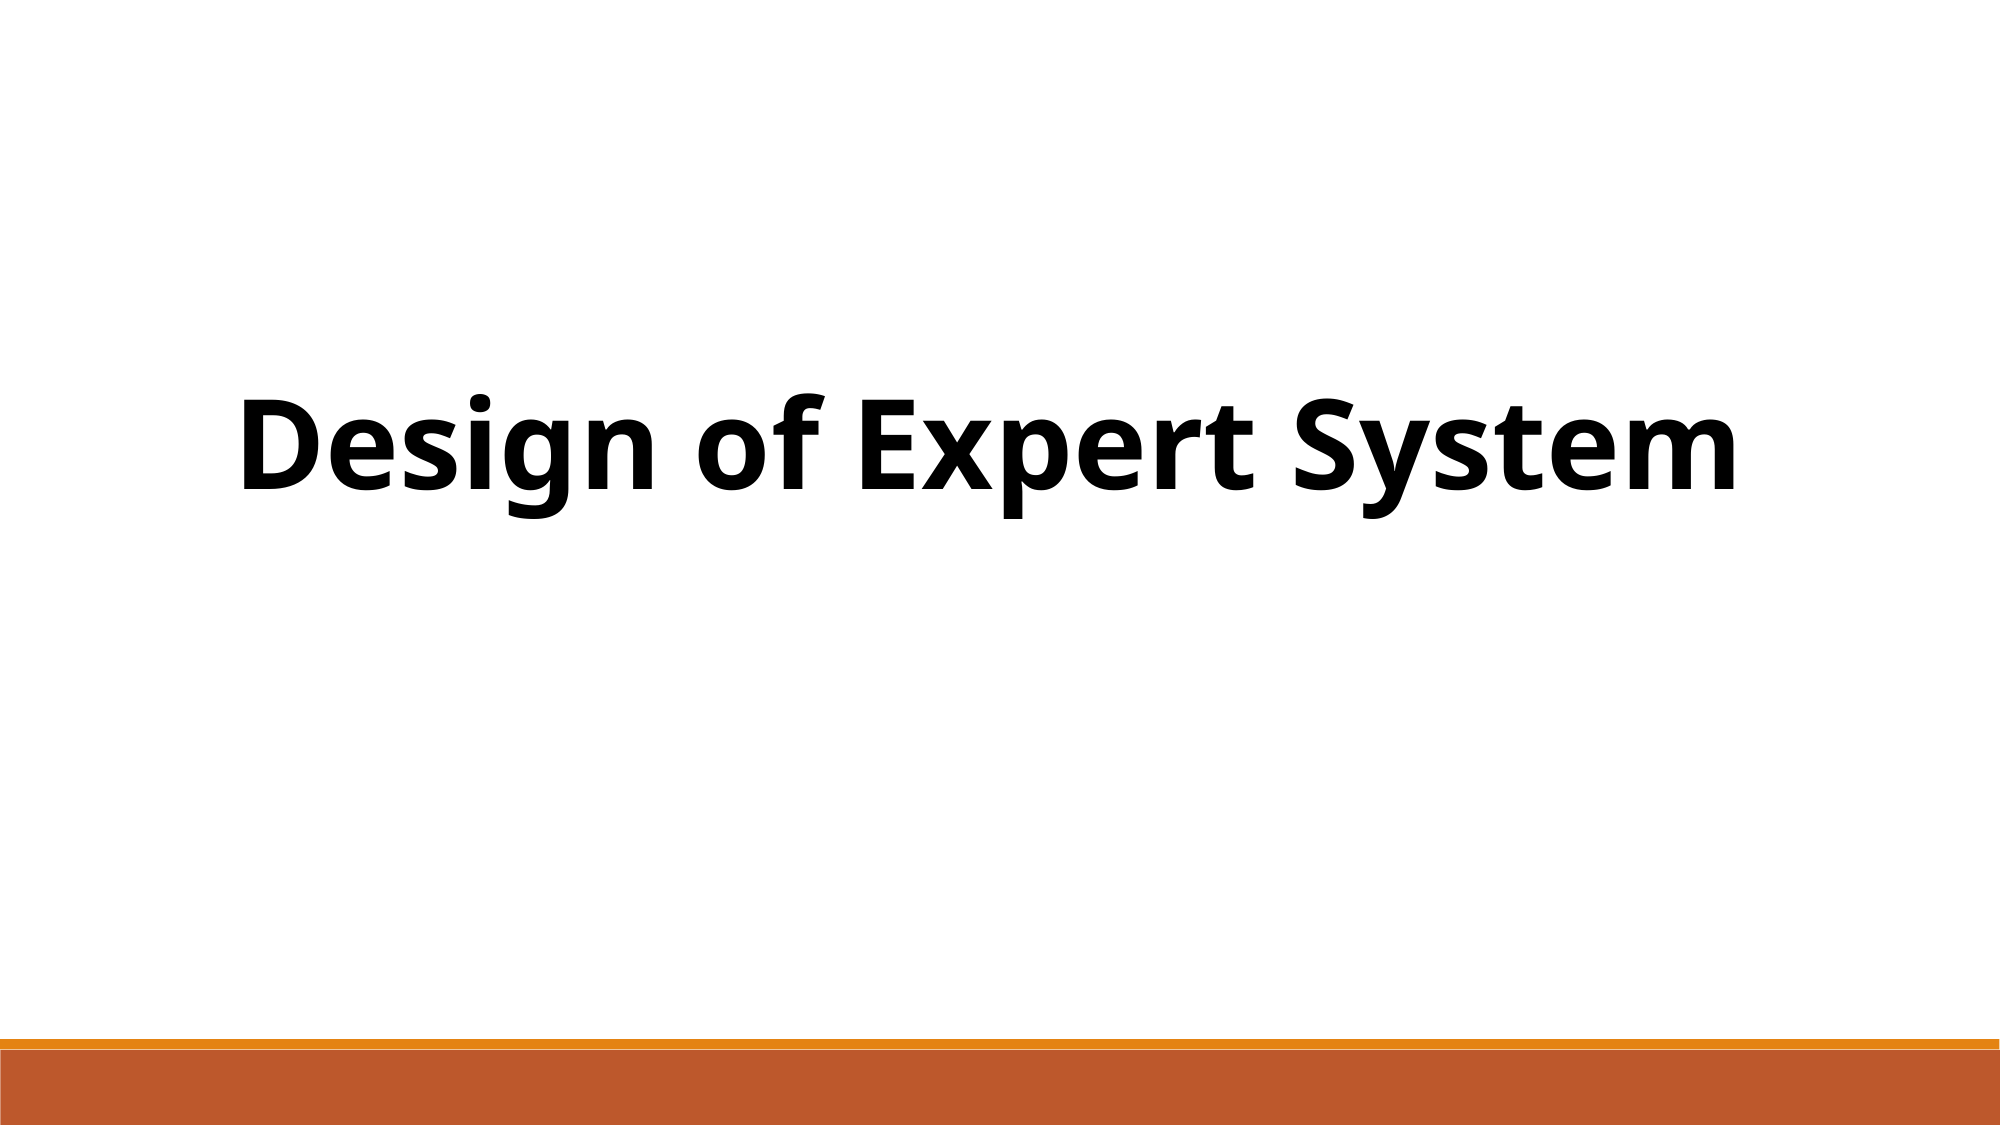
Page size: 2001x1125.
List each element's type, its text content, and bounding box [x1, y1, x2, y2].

text_box Design of Expert System [218, 357, 1760, 522]
